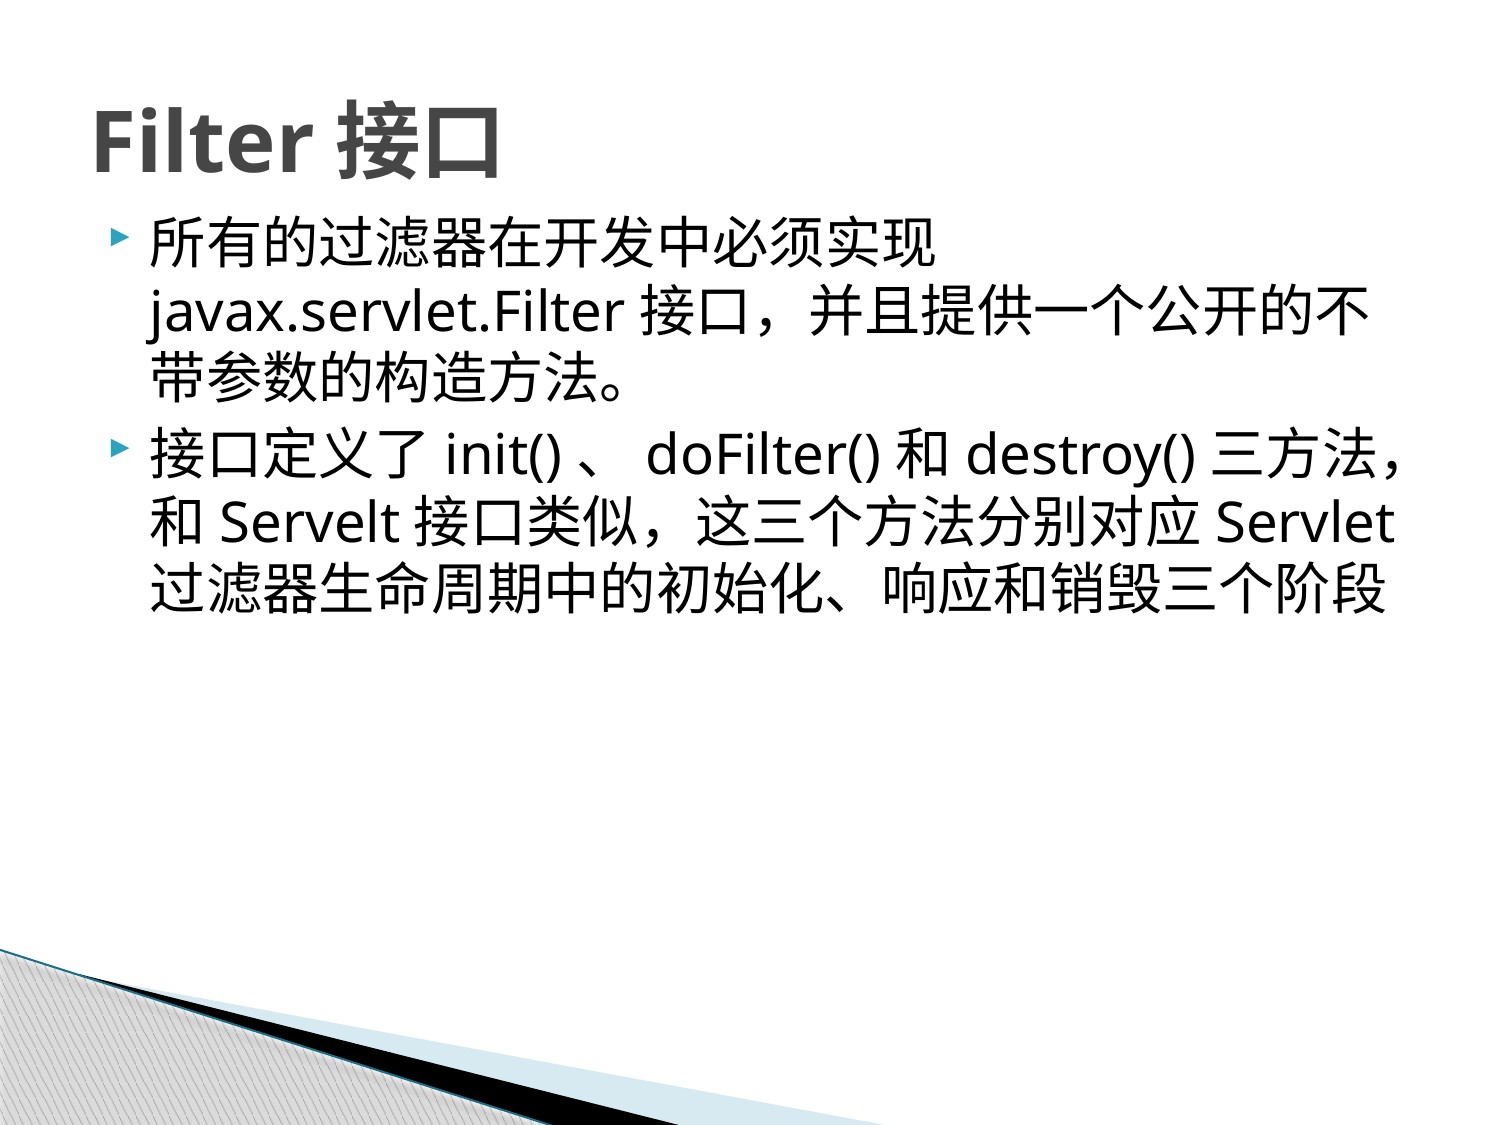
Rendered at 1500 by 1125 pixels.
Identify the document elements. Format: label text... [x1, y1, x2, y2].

list 所有的过滤器在开发中必须实现javax.servlet.Filter接口，并且提供一个公开的不带参数的构造方法。 接口定义了init()、doFilter()和destroy()三方法，和Servelt接口类似，这三个方法分别对应Servlet过滤器生命周期中的初始化、响应和销毁三个阶段 [75, 200, 1425, 1010]
title Filter接口 [75, 45, 1425, 200]
